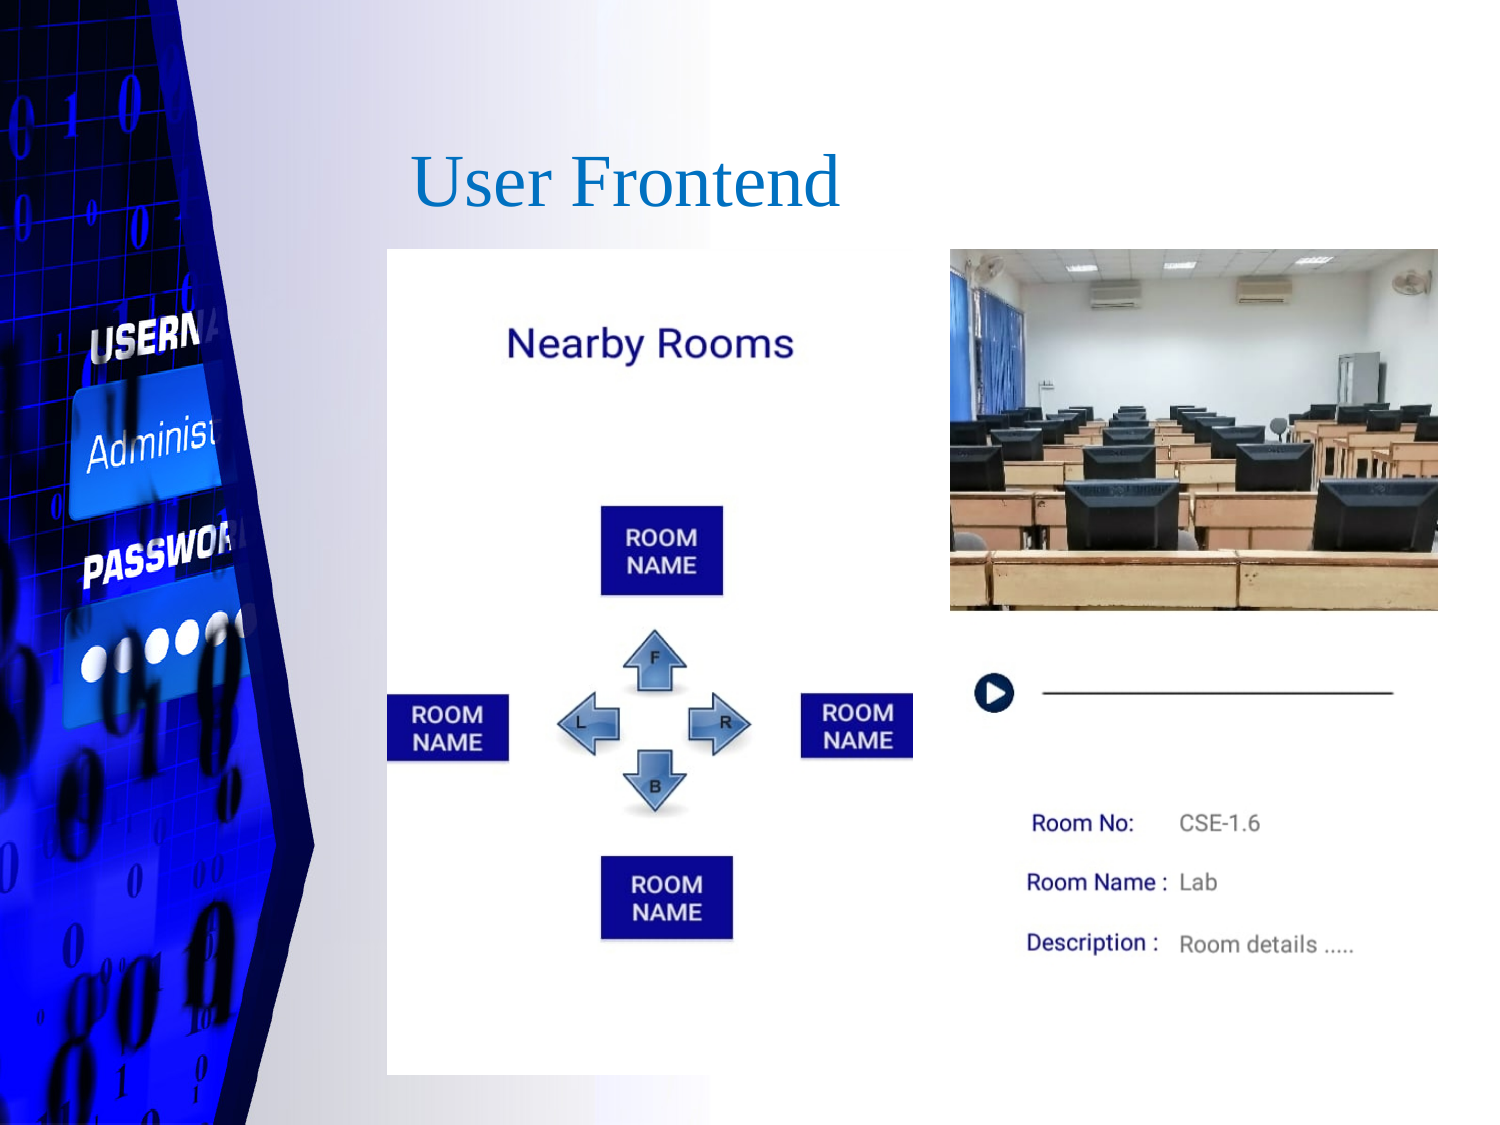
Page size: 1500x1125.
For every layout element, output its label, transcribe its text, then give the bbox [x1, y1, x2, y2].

title User Frontend [395, 96, 1430, 256]
picture [0, 0, 1500, 1125]
